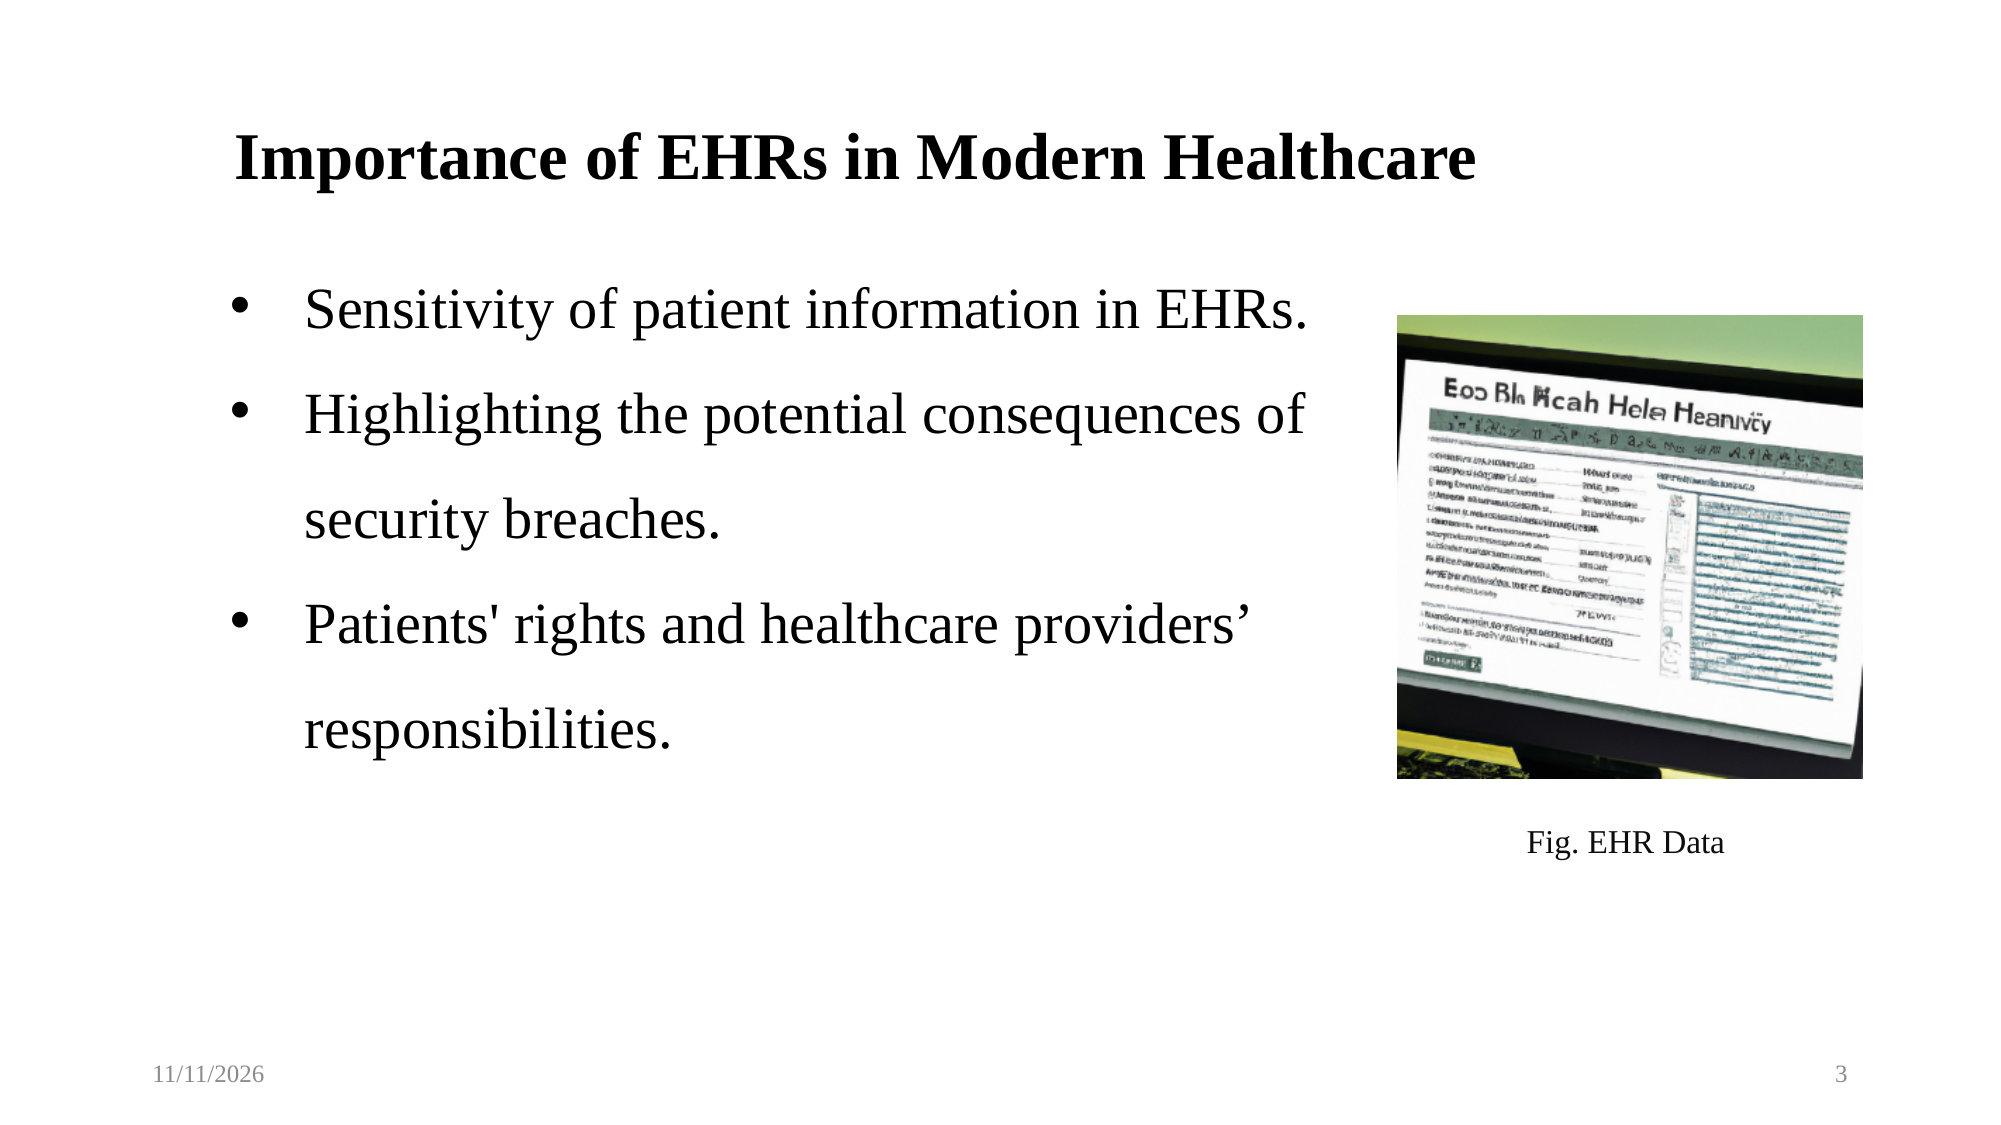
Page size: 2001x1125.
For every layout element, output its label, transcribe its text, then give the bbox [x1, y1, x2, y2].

picture [1397, 315, 1863, 779]
text_box Fig. EHR Data [1397, 804, 1863, 876]
slide_number 3 [1412, 1042, 1863, 1103]
text_box Importance of EHRs in Modern Healthcare [220, 105, 1494, 201]
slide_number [137, 1042, 588, 1103]
text_box Sensitivity of patient information in EHRs. Highlighting the potential consequences of security breaches. Patients' rights and healthcare providers’ responsibilities. [214, 270, 1371, 725]
